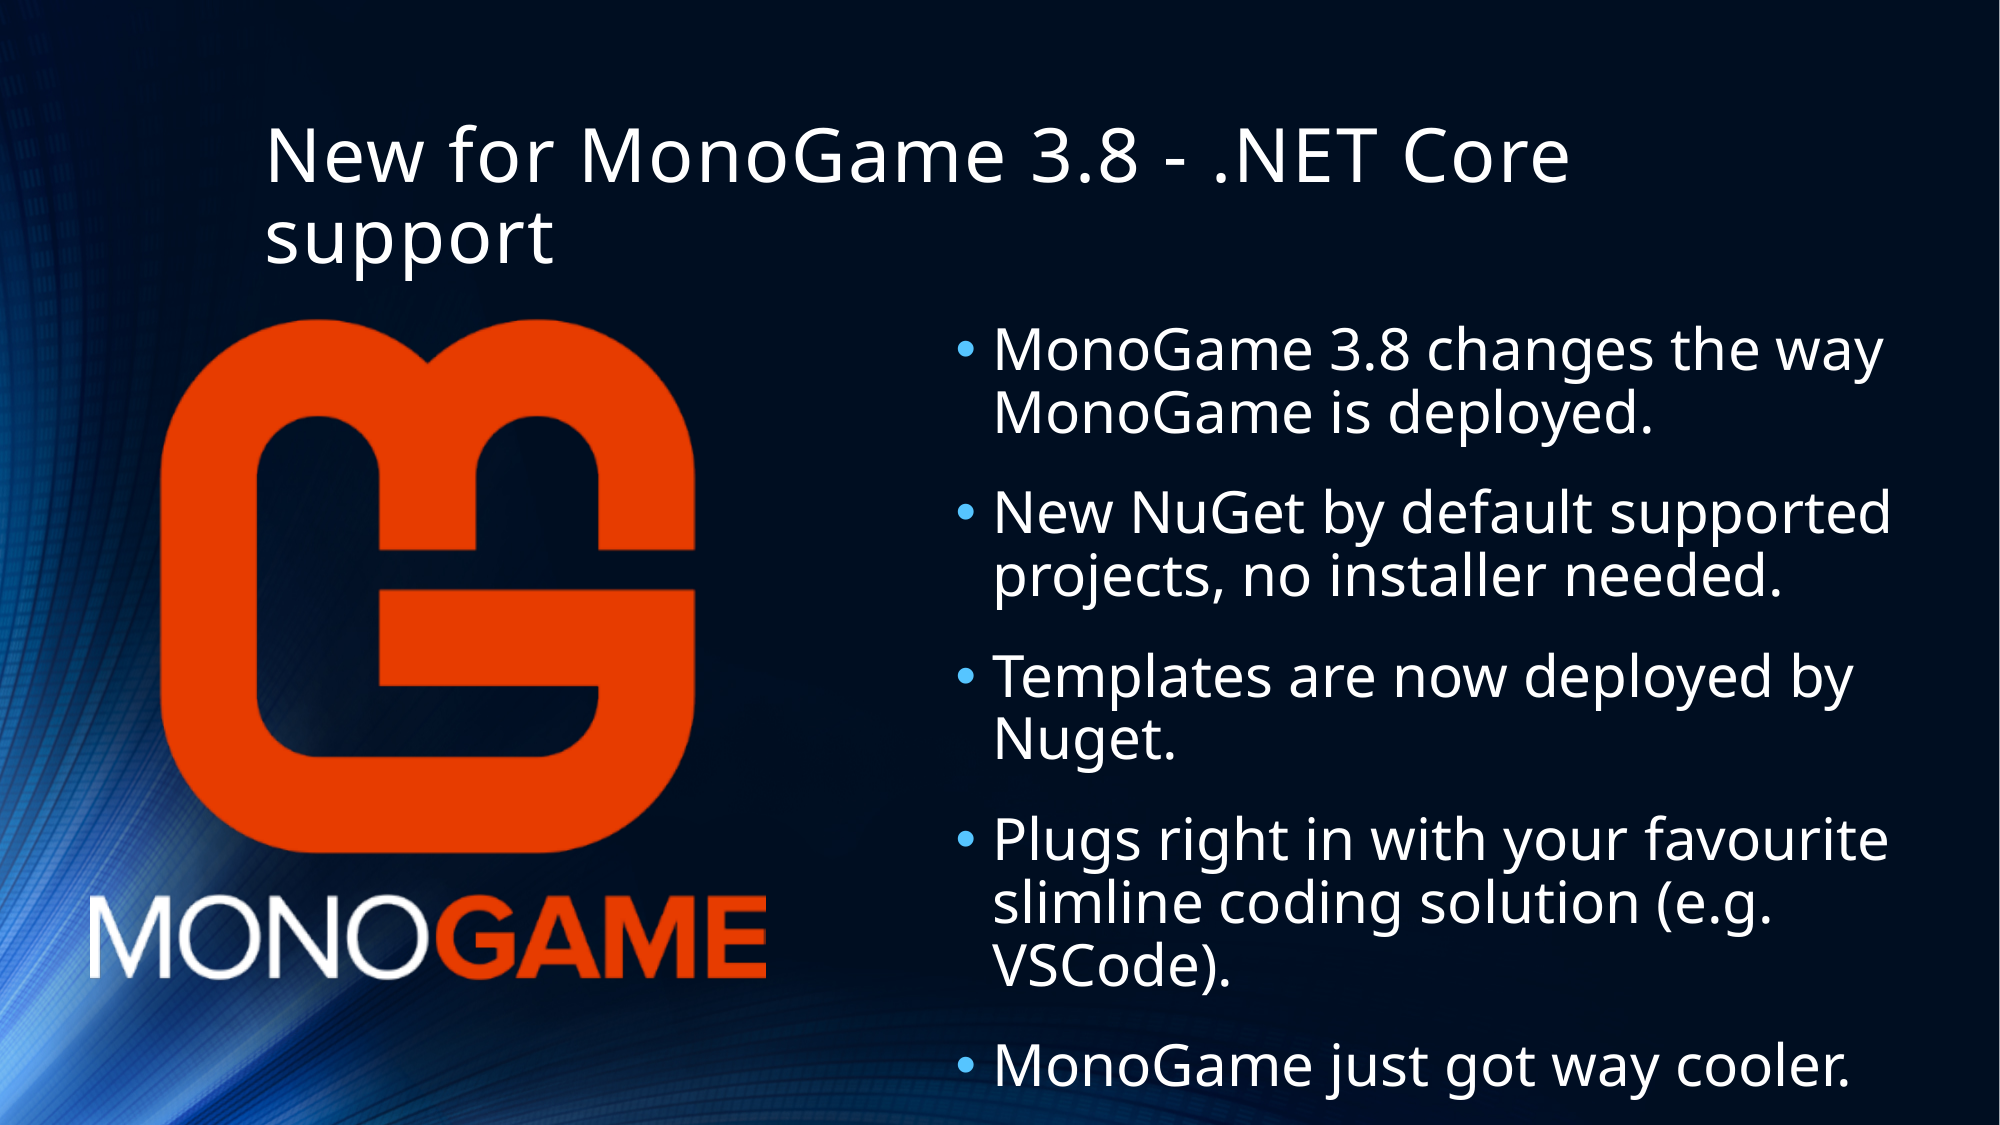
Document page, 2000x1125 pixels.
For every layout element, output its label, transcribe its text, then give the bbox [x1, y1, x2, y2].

picture [0, 0, 2000, 1125]
list MonoGame 3.8 changes the way MonoGame is deployed. New NuGet by default supported projects, no installer needed. Templates are now deployed by Nuget. Plugs right in with your favourite slimline coding solution (e.g. VSCode). MonoGame just got way cooler. [940, 312, 1933, 1095]
title New for MonoGame 3.8 - .NET Core support [249, 62, 1750, 288]
